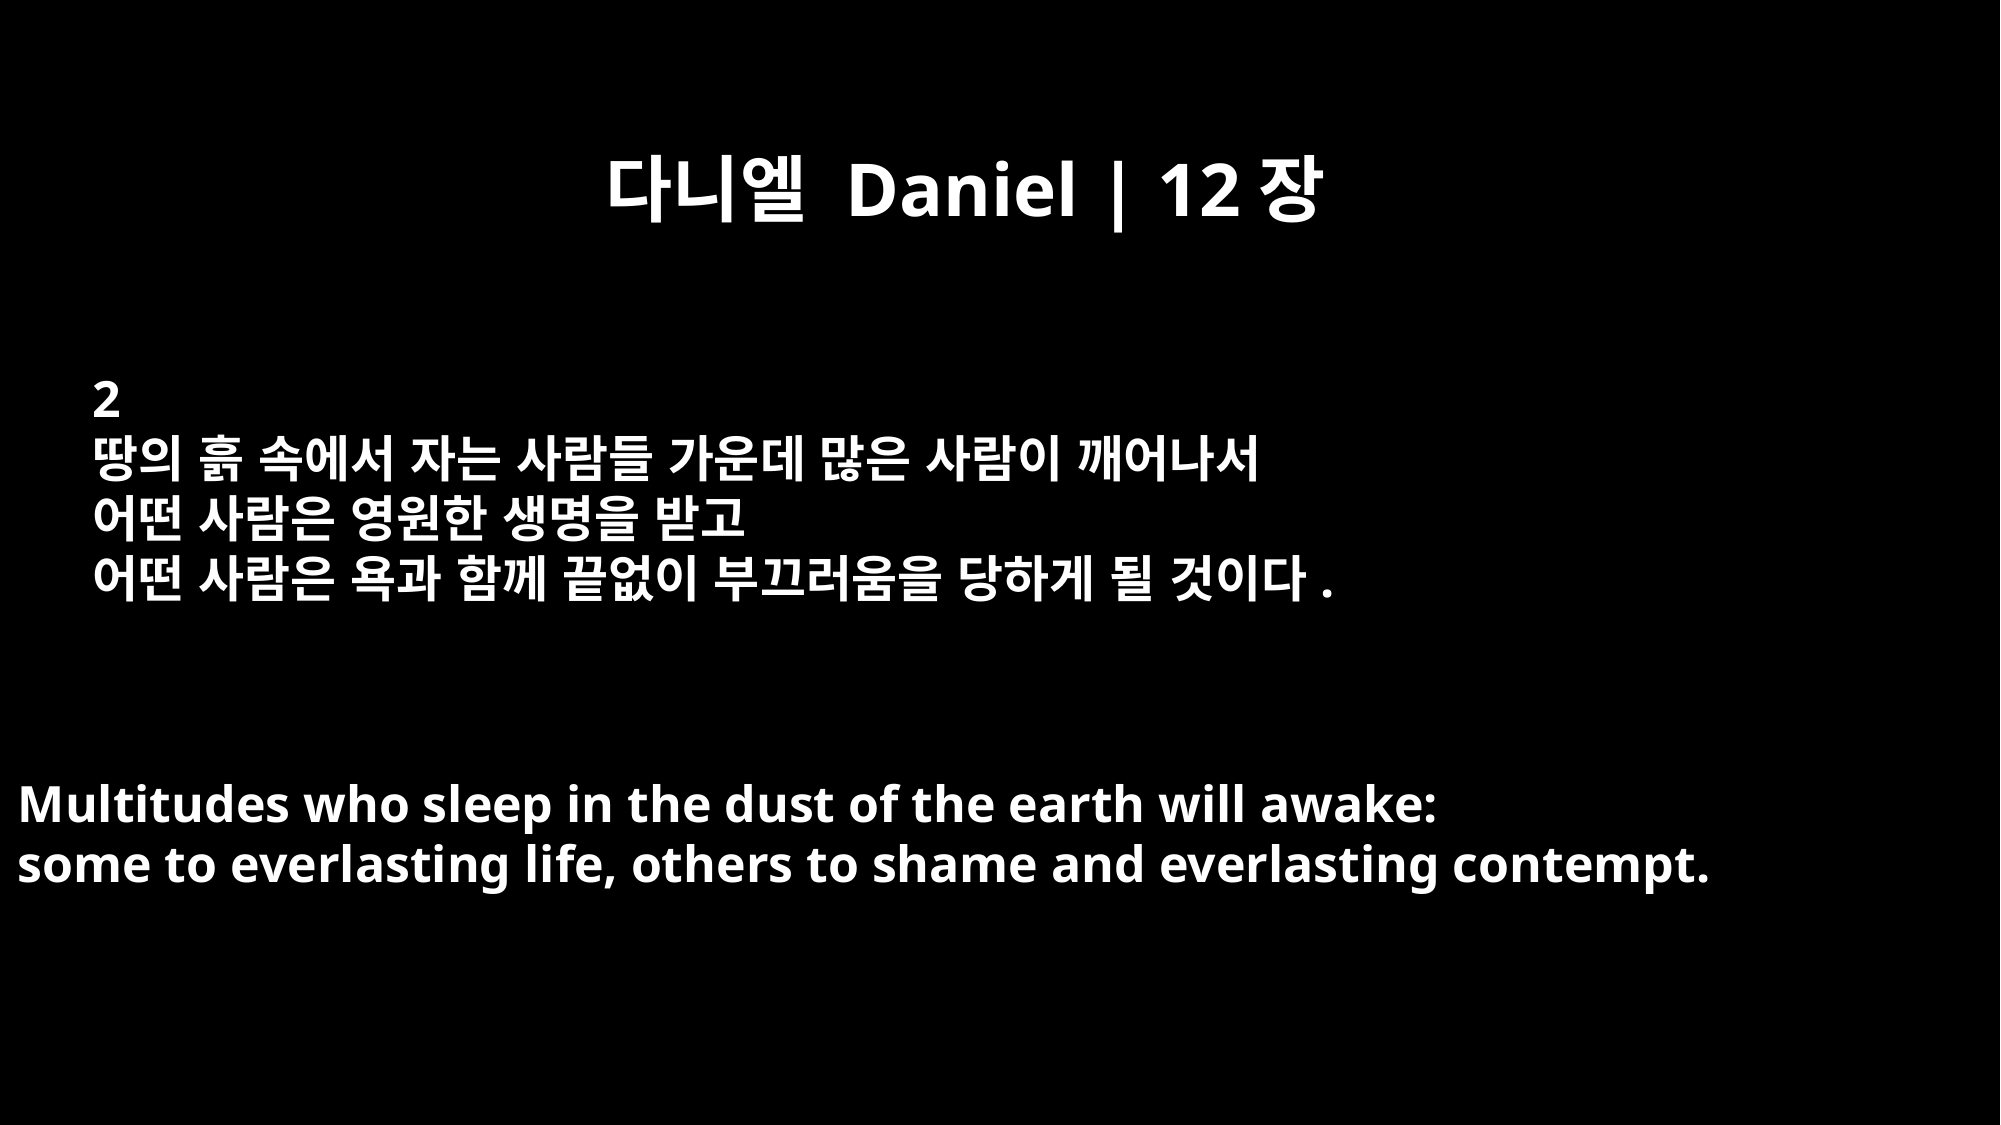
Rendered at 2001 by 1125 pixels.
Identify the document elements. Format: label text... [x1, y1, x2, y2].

text_box Multitudes who sleep in the dust of the earth will awake: some to everlasting life, others to shame and everlasting contempt. [3, 764, 1726, 900]
text_box 2 땅의 흙 속에서 자는 사람들 가운데 많은 사람이 깨어나서 어떤 사람은 영원한 생명을 받고 어떤 사람은 욕과 함께 끝없이 부끄러움을 당하게 될 것이다. [77, 359, 1350, 615]
text_box 다니엘 Daniel | 12장 [591, 136, 1341, 239]
